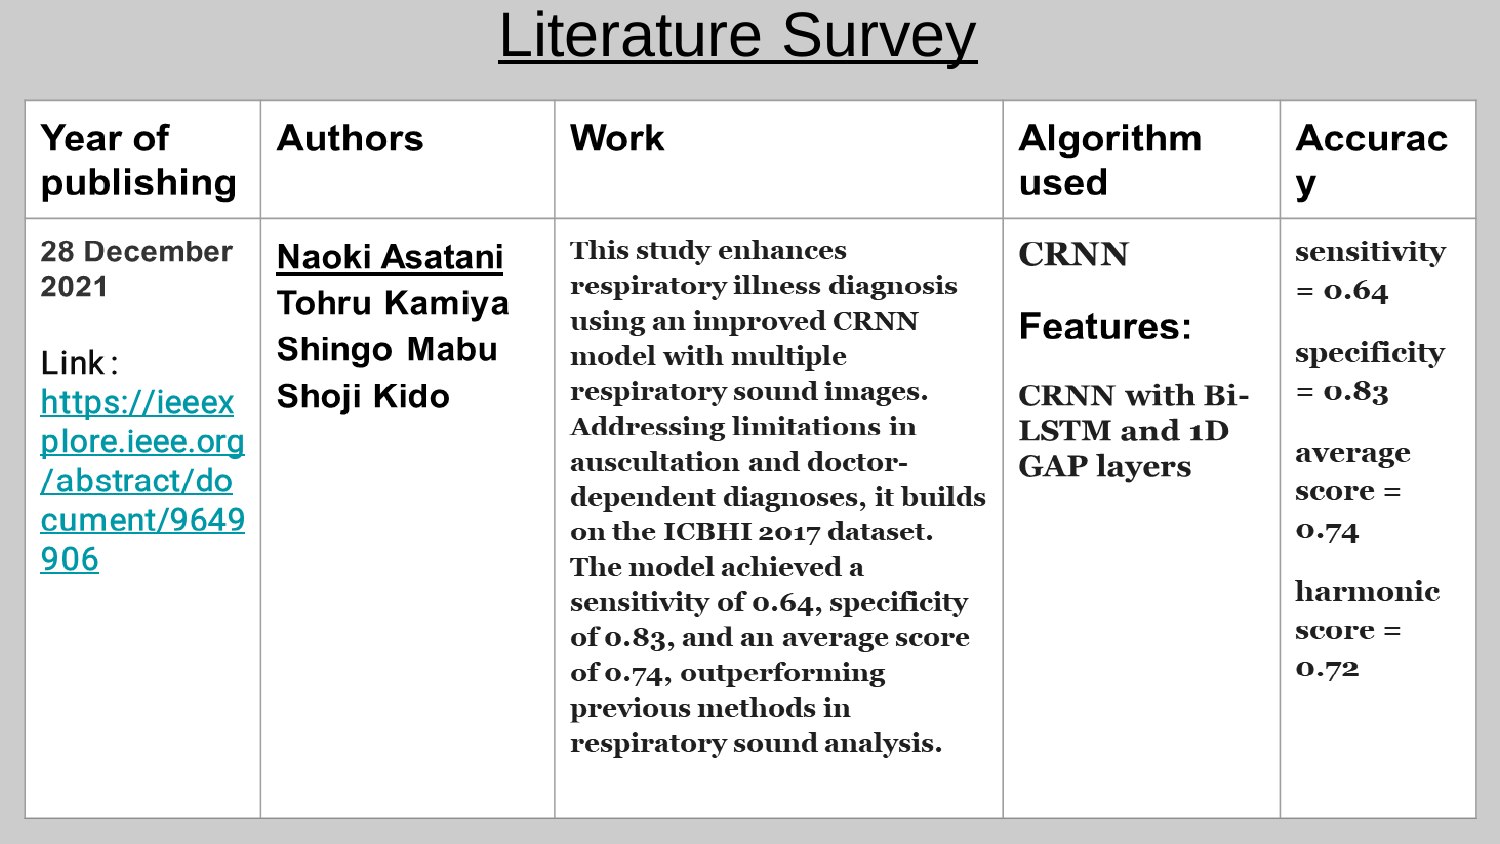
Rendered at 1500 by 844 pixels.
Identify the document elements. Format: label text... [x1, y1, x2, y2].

picture [24, 99, 1479, 819]
text_box Literature Survey [39, 0, 1437, 75]
